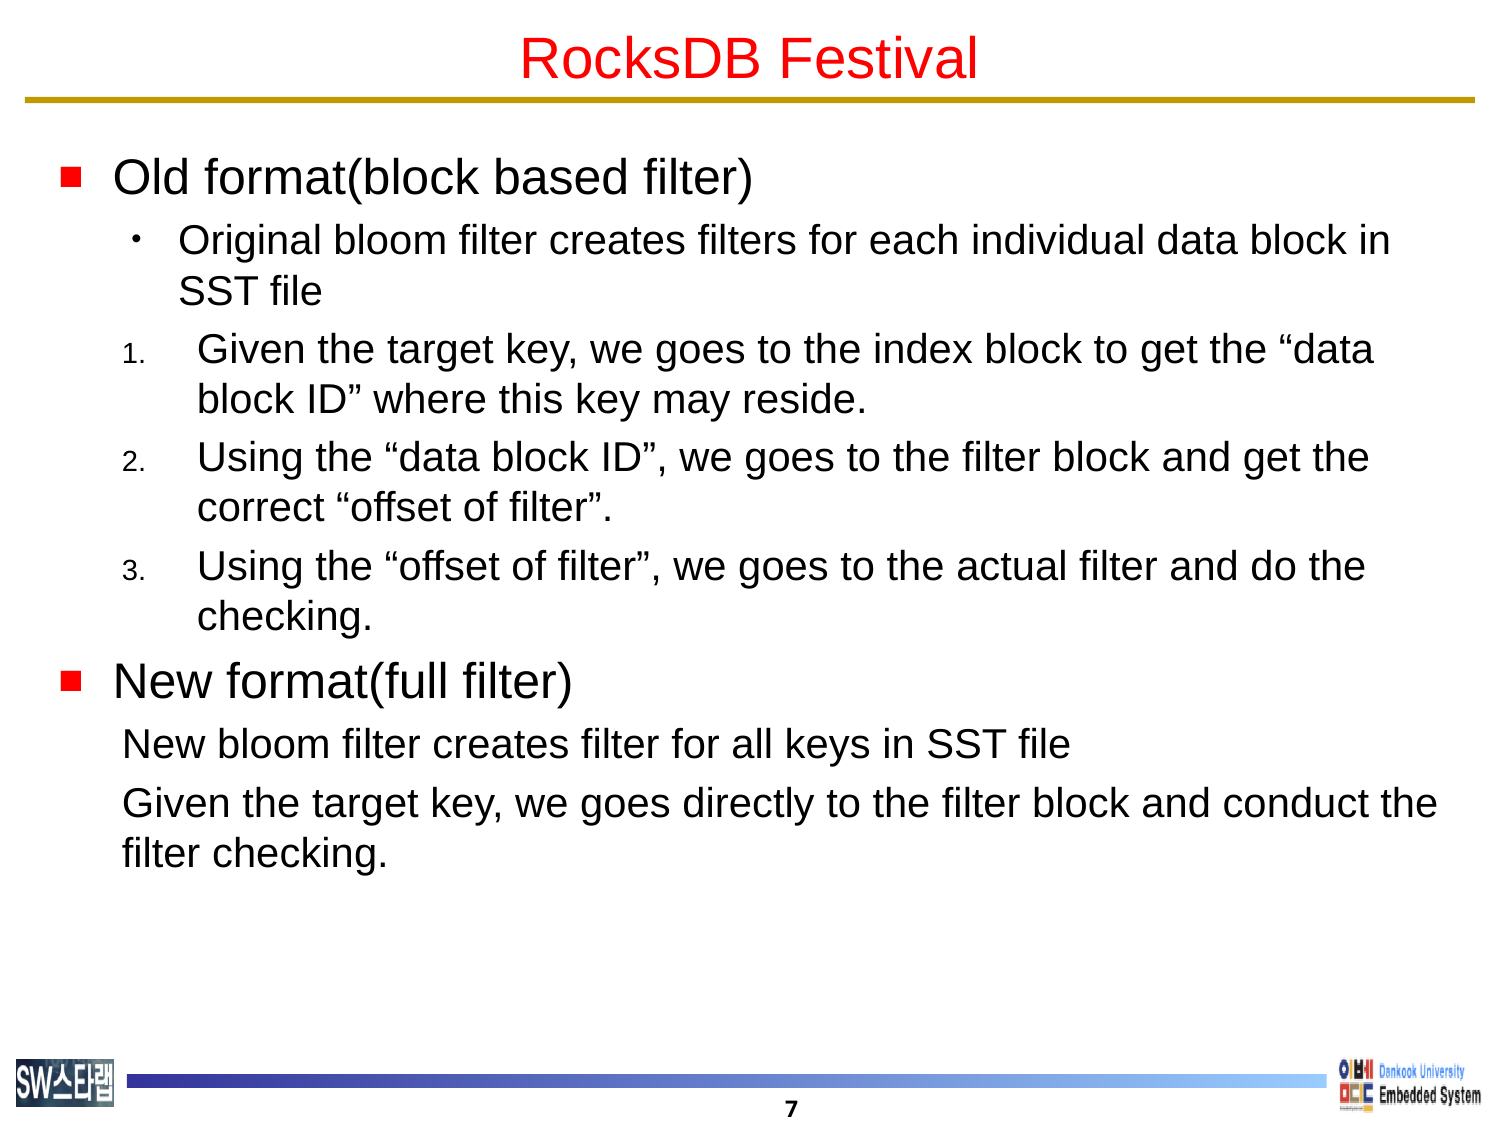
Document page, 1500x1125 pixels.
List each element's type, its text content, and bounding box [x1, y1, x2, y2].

title RocksDB Festival [24, 12, 1475, 100]
list Old format(block based filter) Original bloom filter creates filters for each individual data block in SST file Given the target key, we goes to the index block to get the “data block ID” where this key may reside. Using the “data block ID”, we goes to the filter block and get the correct “offset of filter”. Using the “offset of filter”, we goes to the actual filter and do the checking. New format(full filter) New bloom filter creates filter for all keys in SST file Given the target key, we goes directly to the filter block and conduct the filter checking. [41, 137, 1459, 1038]
picture [1333, 1056, 1484, 1113]
text_box 7 [631, 1087, 952, 1125]
picture [16, 1059, 114, 1107]
picture [56, 666, 81, 691]
picture [56, 162, 81, 187]
